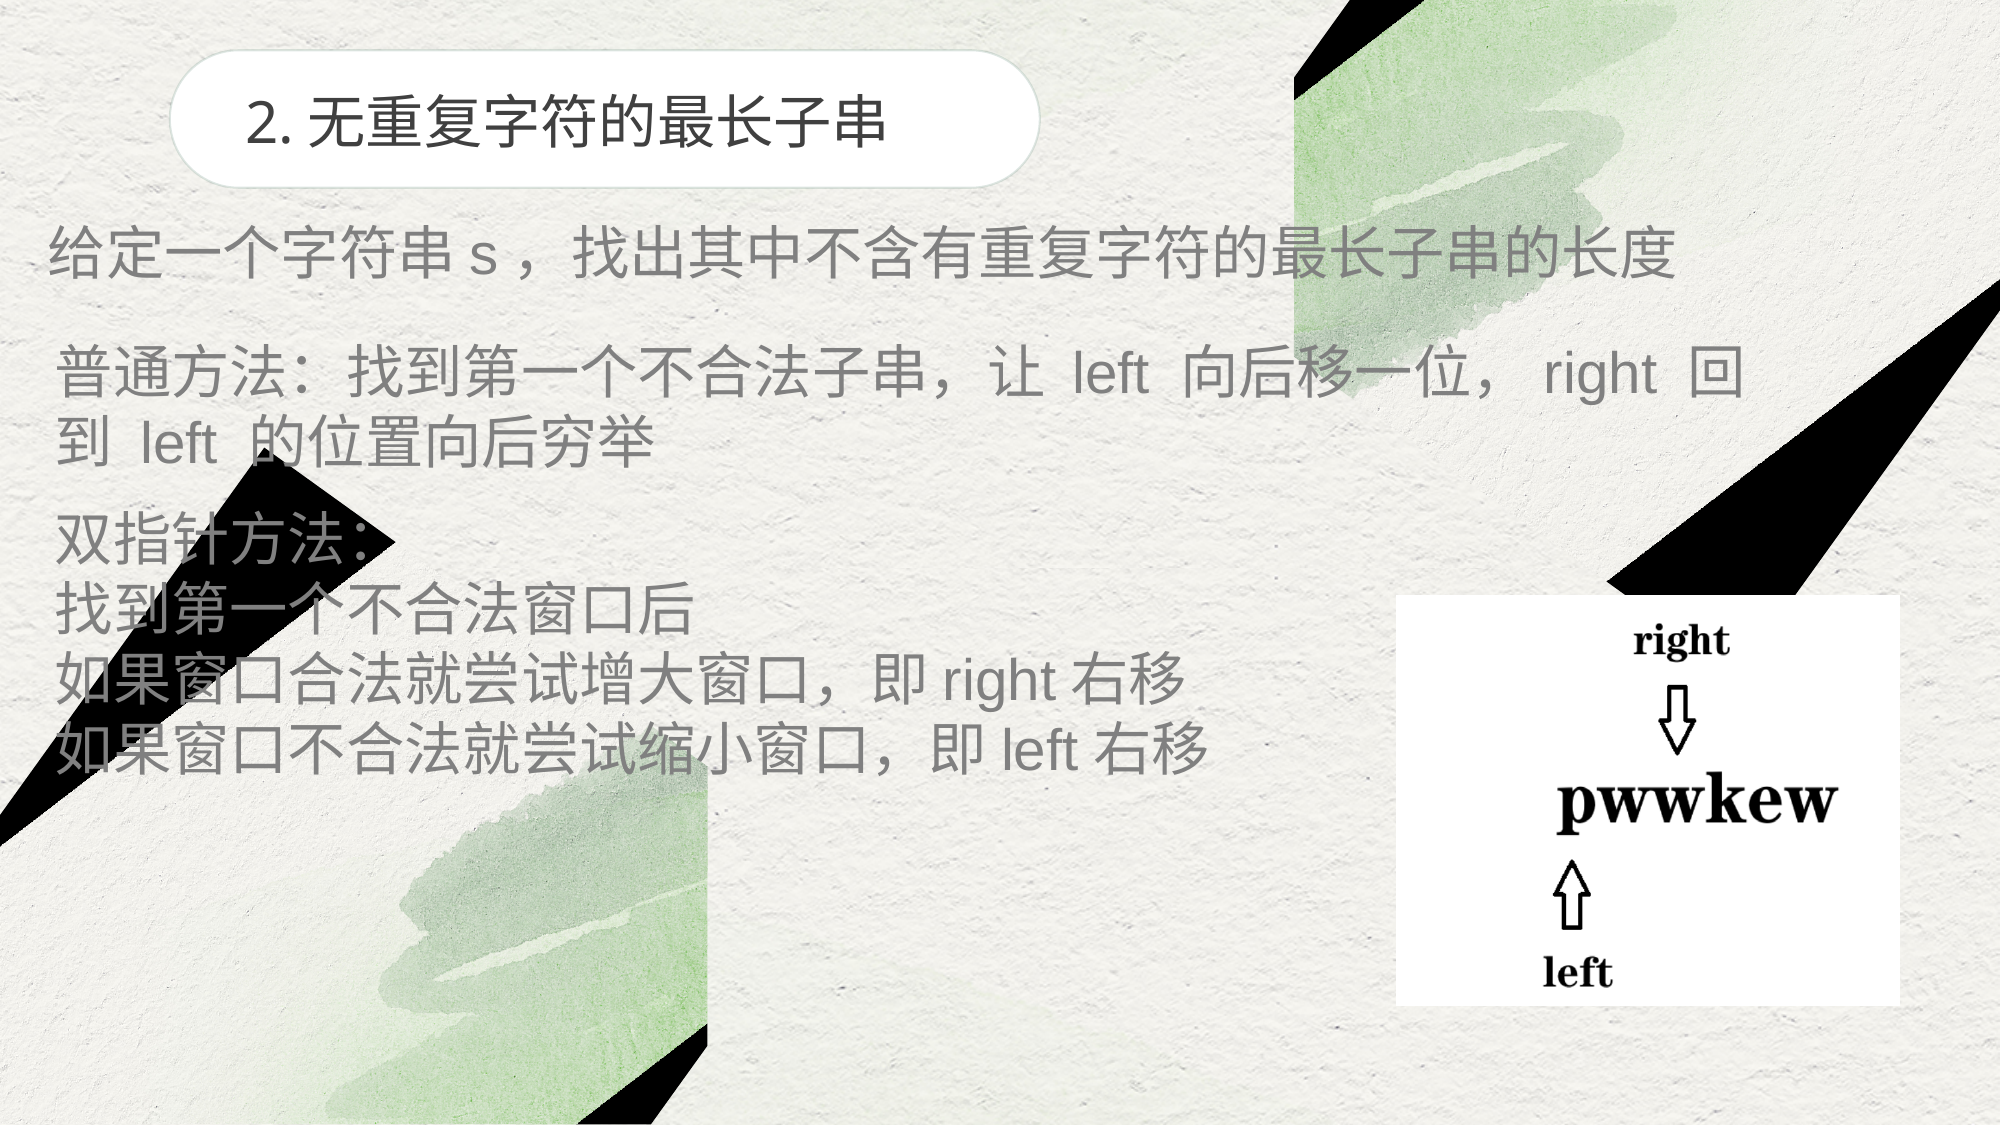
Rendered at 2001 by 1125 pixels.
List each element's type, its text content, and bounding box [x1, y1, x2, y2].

text_box [168, 49, 1033, 189]
text_box 普通方法：找到第一个不合法子串，让 left 向后移一位，right 回到 left 的位置向后穷举 [40, 327, 1810, 528]
text_box 给定一个字符串s，找出其中不含有重复字符的最长子串的长度 [33, 208, 1817, 294]
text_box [544, 86, 1459, 216]
text_box 2.无重复字符的最长子串 [194, 77, 941, 163]
text_box 双指针方法： 找到第一个不合法窗口后 如果窗口合法就尝试增大窗口，即right右移 如果窗口不合法就尝试缩小窗口，即left右移 [40, 494, 1487, 790]
picture [0, 0, 2001, 1125]
